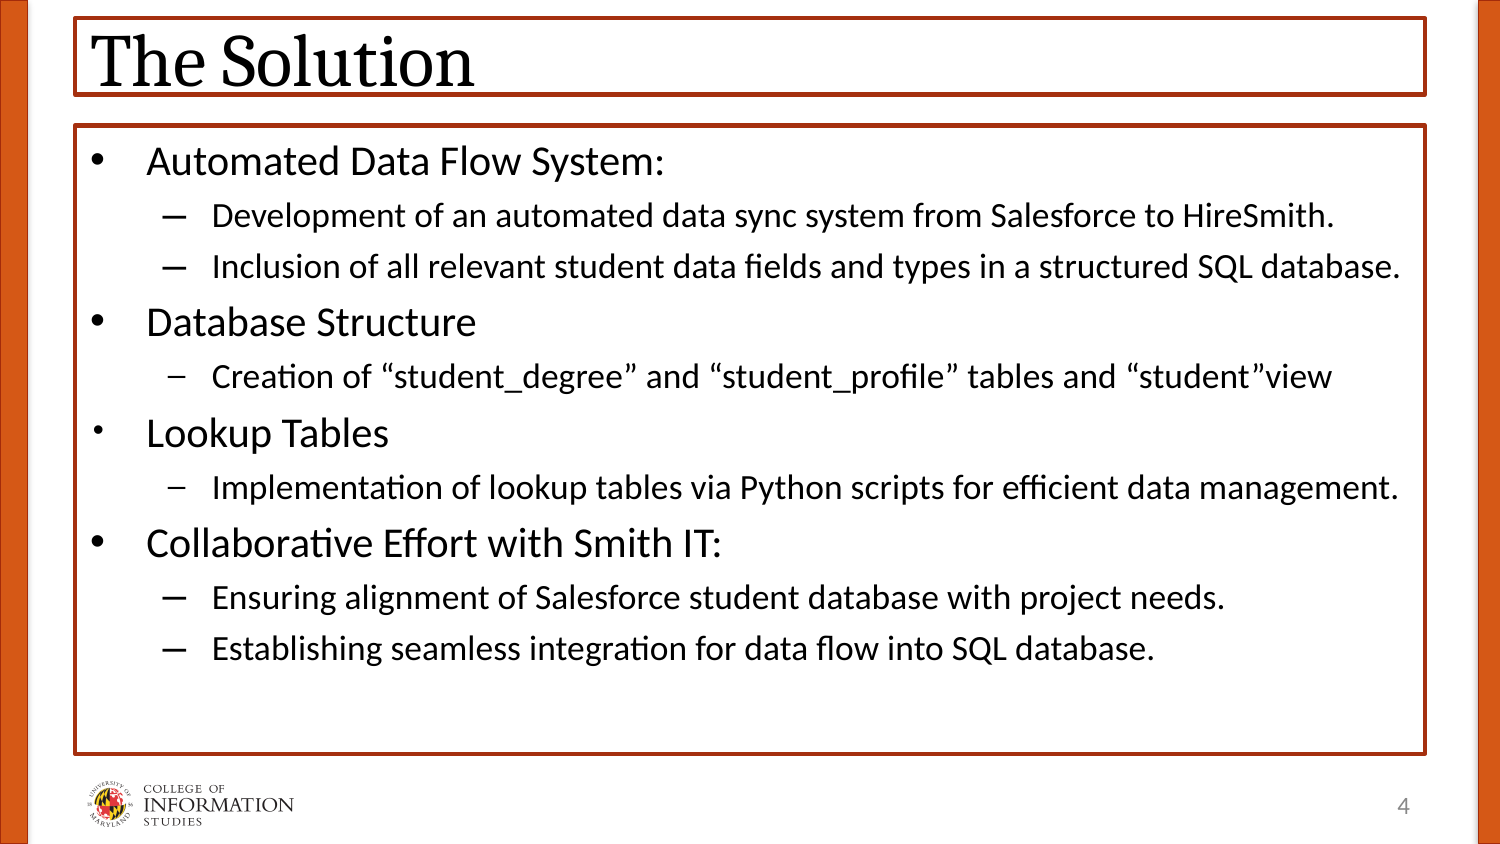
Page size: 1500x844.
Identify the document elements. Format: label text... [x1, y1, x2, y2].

slide_number ‹#› [1074, 782, 1425, 827]
list Automated Data Flow System: Development of an automated data sync system from Salesforce to HireSmith. Inclusion of all relevant student data fields and types in a structured SQL database. Database Structure Creation of “student_degree” and “student_profile” tables and “student”view Lookup Tables Implementation of lookup tables via Python scripts for efficient data management. Collaborative Effort with Smith IT: Ensuring alignment of Salesforce student database with project needs. Establishing seamless integration for data flow into SQL database. [73, 123, 1427, 756]
title The Solution [73, 16, 1427, 97]
picture [87, 781, 294, 827]
